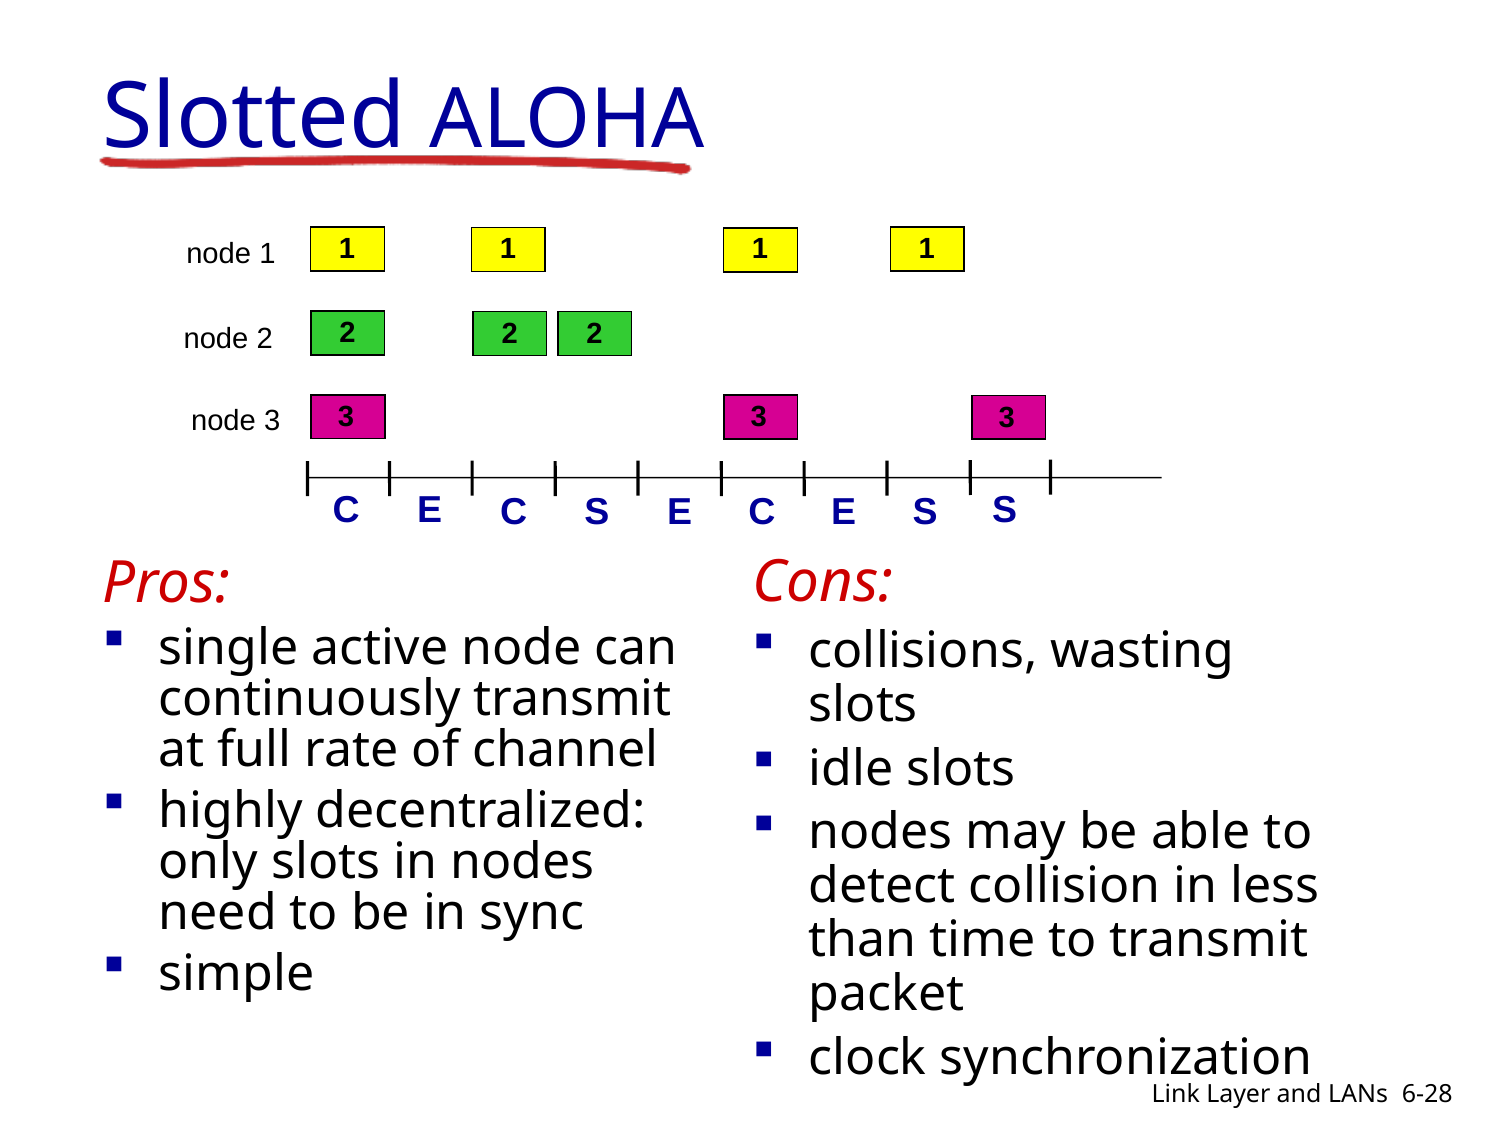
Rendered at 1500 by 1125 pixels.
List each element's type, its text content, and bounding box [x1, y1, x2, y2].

list Cons: collisions, wasting slots idle slots nodes may be able to detect collision in less than time to transmit packet clock synchronization [737, 543, 1363, 1069]
title Slotted ALOHA [87, 17, 901, 205]
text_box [168, 221, 1162, 540]
picture [97, 150, 698, 180]
footer Link Layer and LANs [1045, 1069, 1404, 1110]
slide_number 6-28 [1387, 1069, 1478, 1115]
list Pros: single active node can continuously transmit at full rate of channel highly decentralized: only slots in nodes need to be in sync simple [87, 547, 713, 1073]
